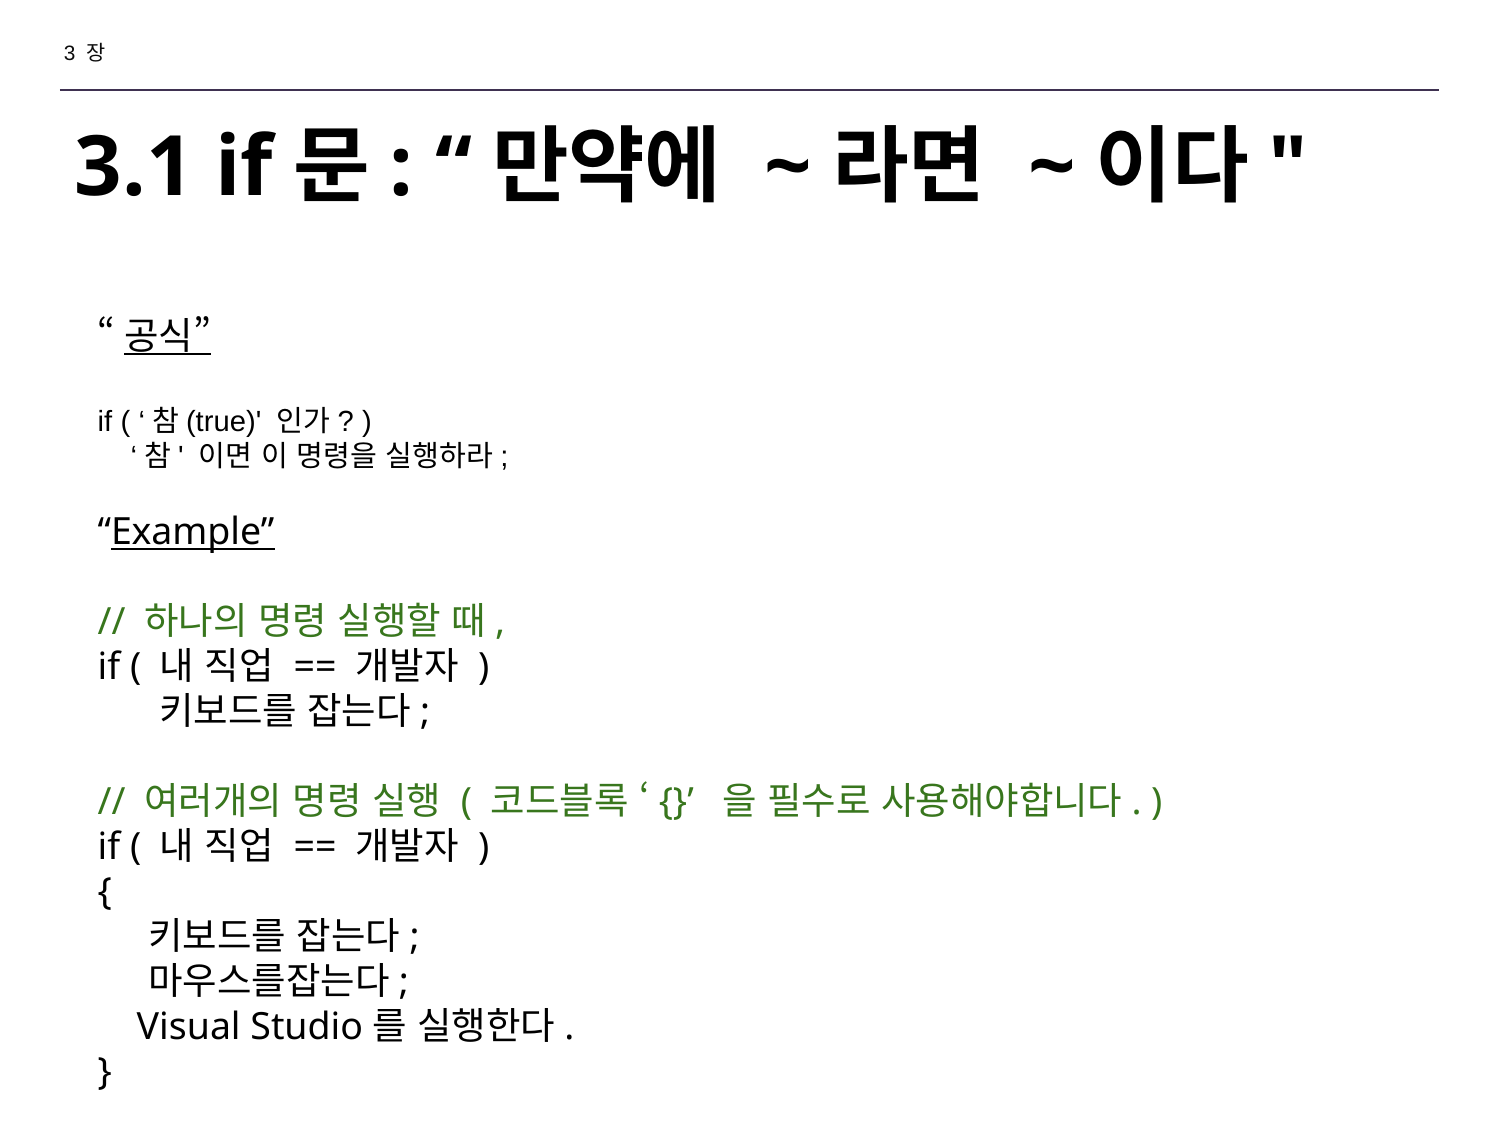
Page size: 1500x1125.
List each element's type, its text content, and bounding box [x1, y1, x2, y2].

title 3.1 if문: “만약에 ~라면 ~이다" [59, 114, 1439, 211]
text_box [42, 267, 1433, 477]
text_box 3 장 [43, 32, 303, 72]
text_box “공식” if ( ‘참(true)' 인가? ) ‘참' 이면 이 명령을 실행하라; “Example” // 하나의 명령 실행할 때, if ( 내 직업 == 개발자 ) 키보드를 잡는다; // 여러개의 명령 실행 ( 코드블록 ‘{}’ 을 필수로 사용해야합니다. ) if ( 내 직업 == 개발자 ) { 키보드를 잡는다; 마우스를잡는다; Visual Studio를 실행한다. } [82, 304, 1473, 1090]
